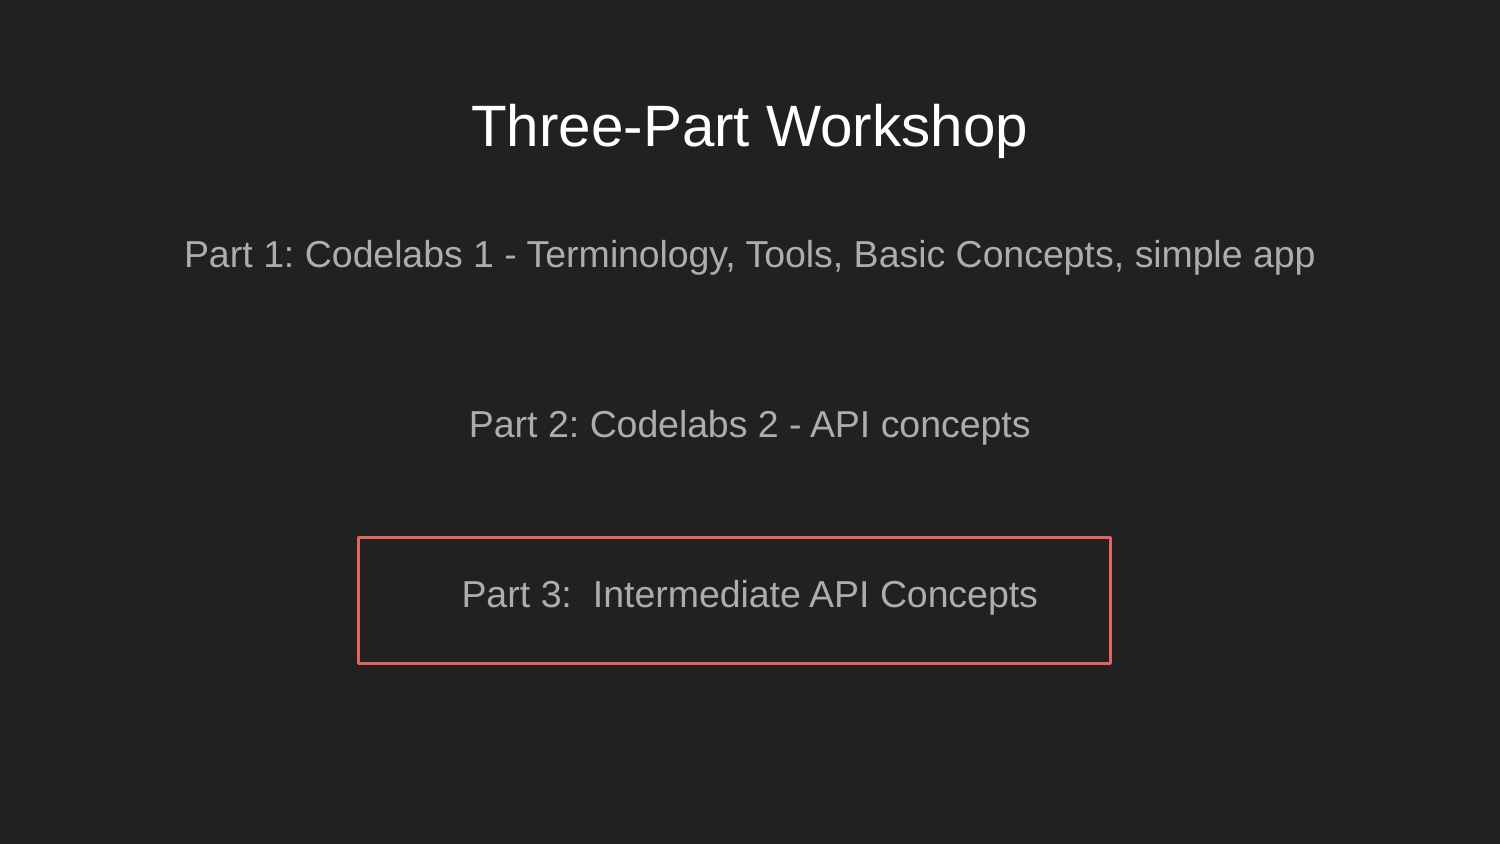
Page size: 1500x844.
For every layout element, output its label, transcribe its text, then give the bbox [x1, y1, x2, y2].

list Part 1: Codelabs 1 - Terminology, Tools, Basic Concepts, simple app Part 2: Codelabs 2 - API concepts Part 3: Intermediate API Concepts [60, 130, 1440, 691]
title Three-Part Workshop [51, 72, 1449, 167]
text_box [358, 537, 1111, 664]
